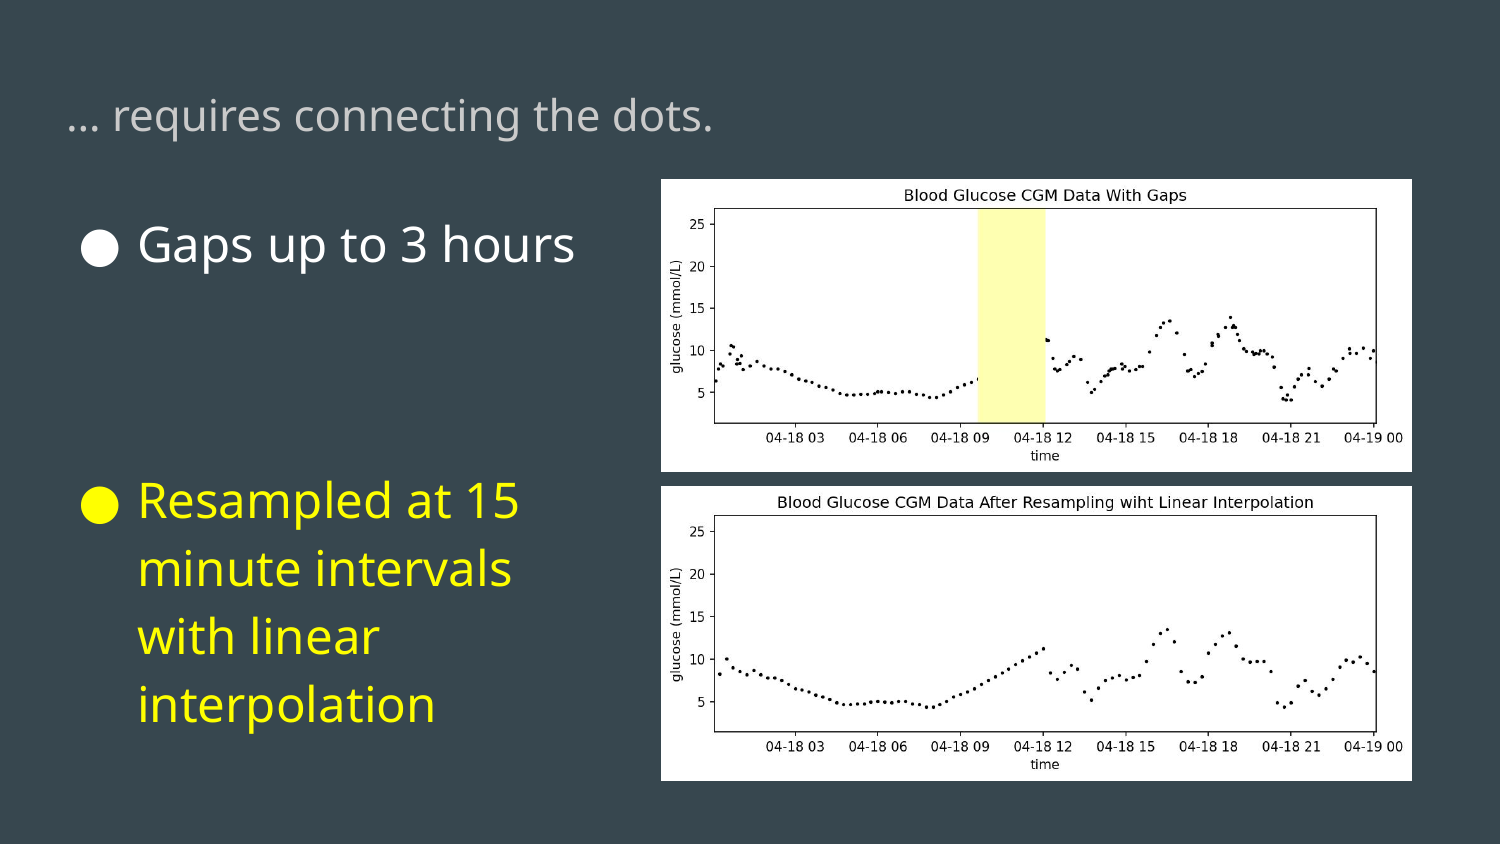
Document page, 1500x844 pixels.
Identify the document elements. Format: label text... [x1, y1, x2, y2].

picture [660, 486, 1412, 781]
list Gaps up to 3 hours Resampled at 15 minute intervals with linear interpolation [54, 189, 640, 750]
picture [660, 179, 1412, 473]
title … requires connecting the dots. [51, 72, 1449, 167]
